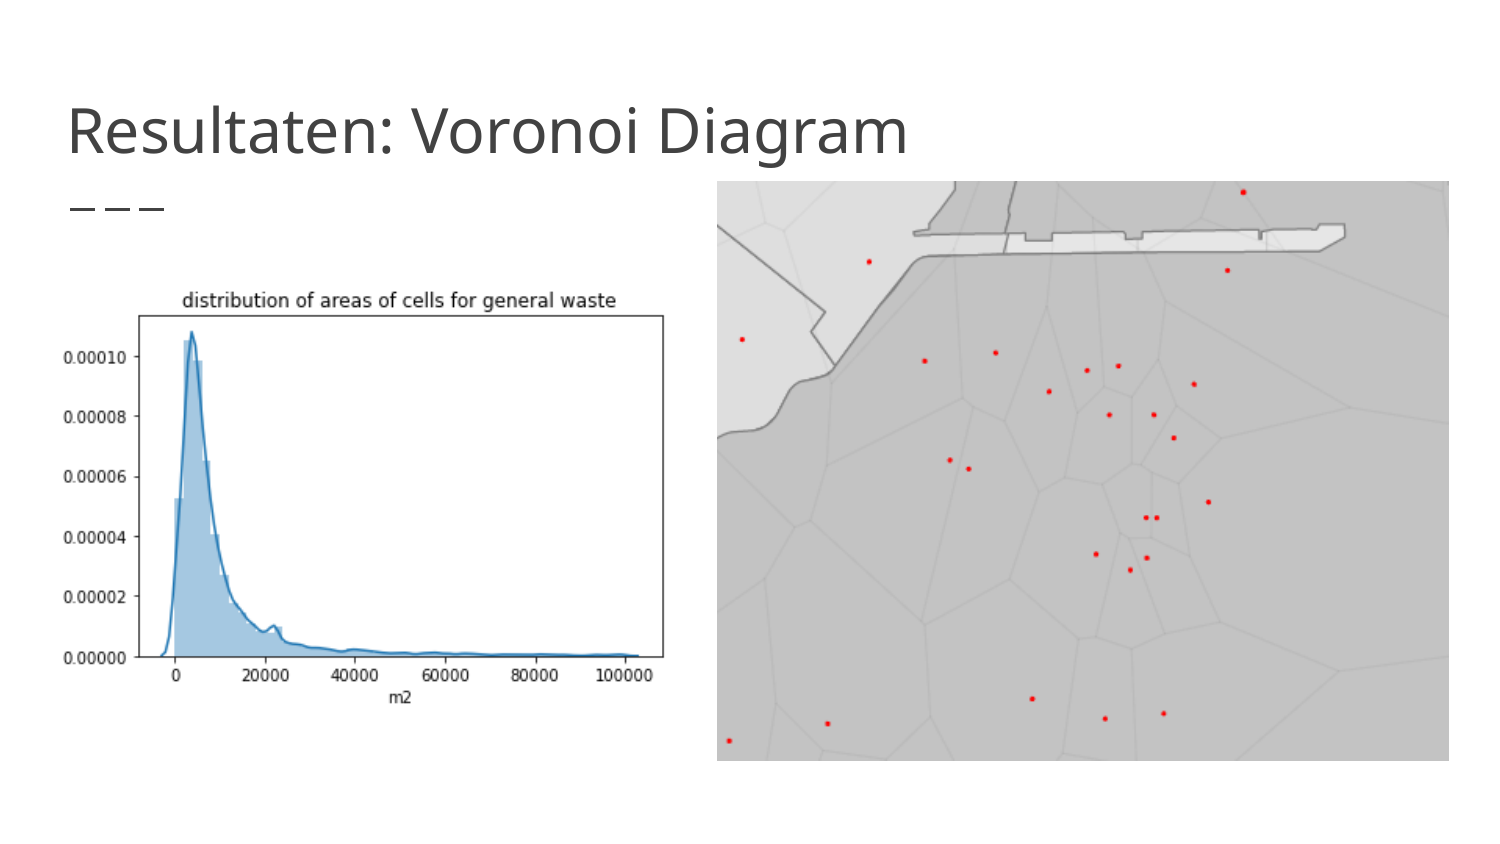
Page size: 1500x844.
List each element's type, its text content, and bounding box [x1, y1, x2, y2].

title Resultaten: Voronoi Diagram [51, 61, 1449, 182]
picture [50, 281, 672, 716]
picture [717, 181, 1450, 762]
